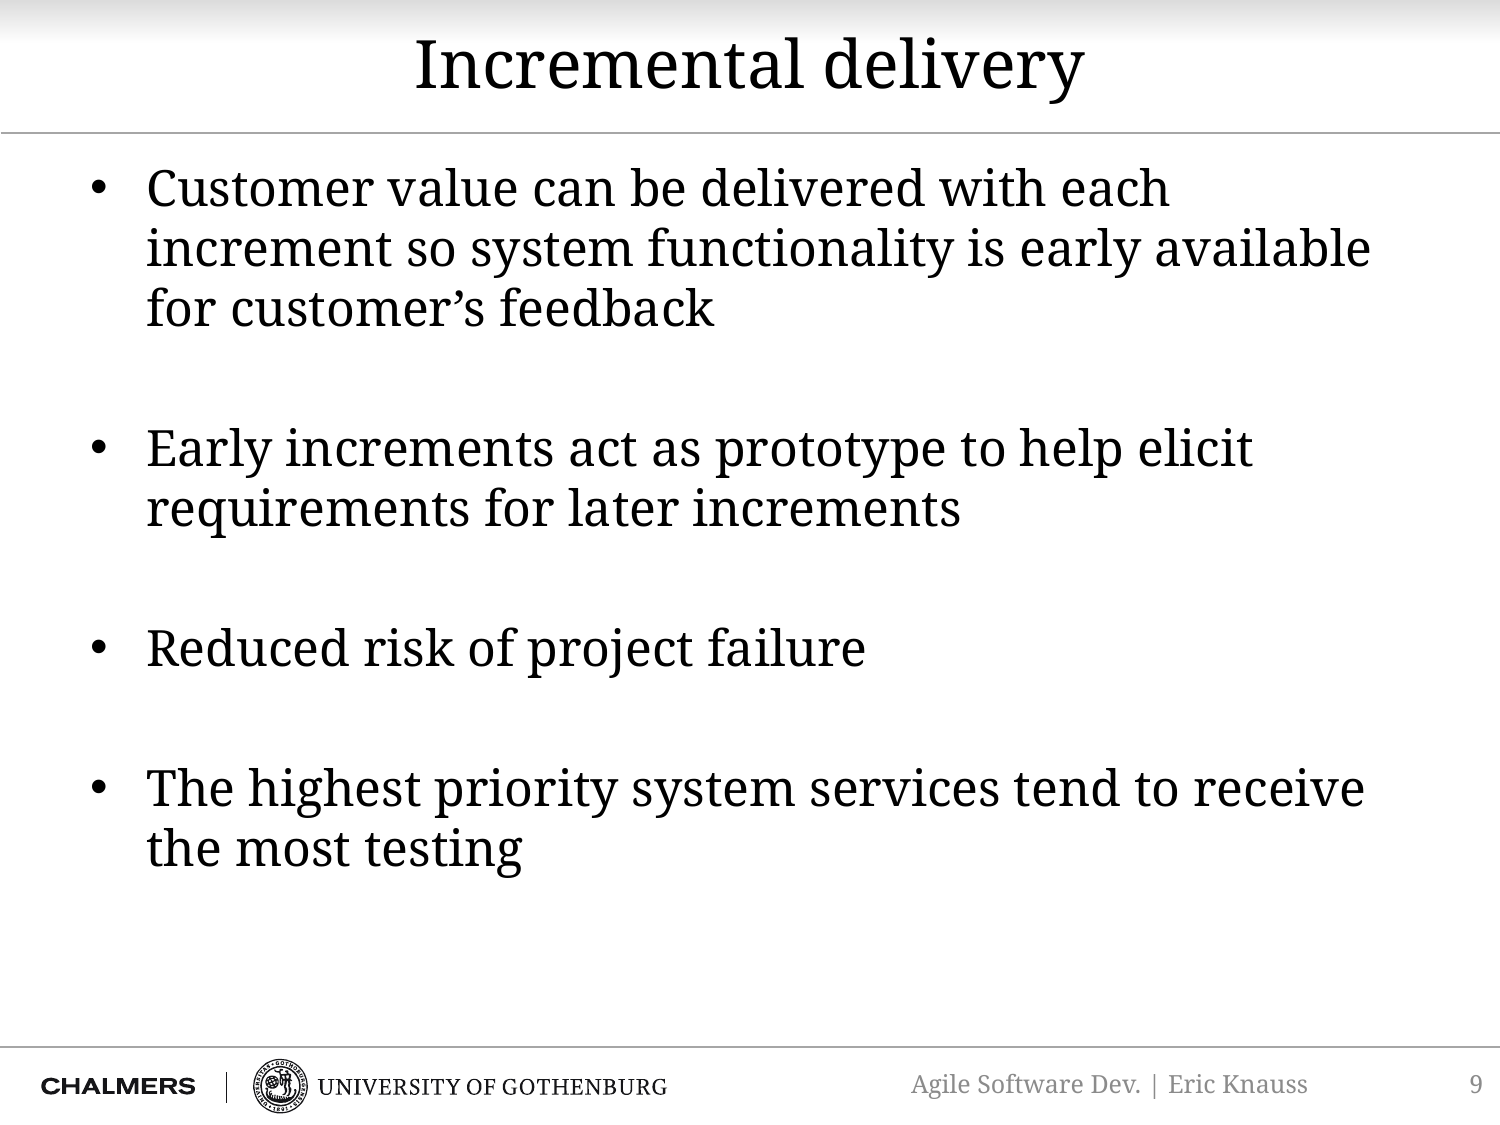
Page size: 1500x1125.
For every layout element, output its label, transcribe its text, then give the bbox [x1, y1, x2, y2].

slide_number 9 [1360, 1055, 1499, 1116]
list Customer value can be delivered with each increment so system functionality is early available for customer’s feedback Early increments act as prototype to help elicit requirements for later increments Reduced risk of project failure The highest priority system services tend to receive the most testing [75, 149, 1425, 1024]
footer Agile Software Dev. | Eric Knauss [872, 1055, 1348, 1116]
title Incremental delivery [75, 4, 1425, 120]
